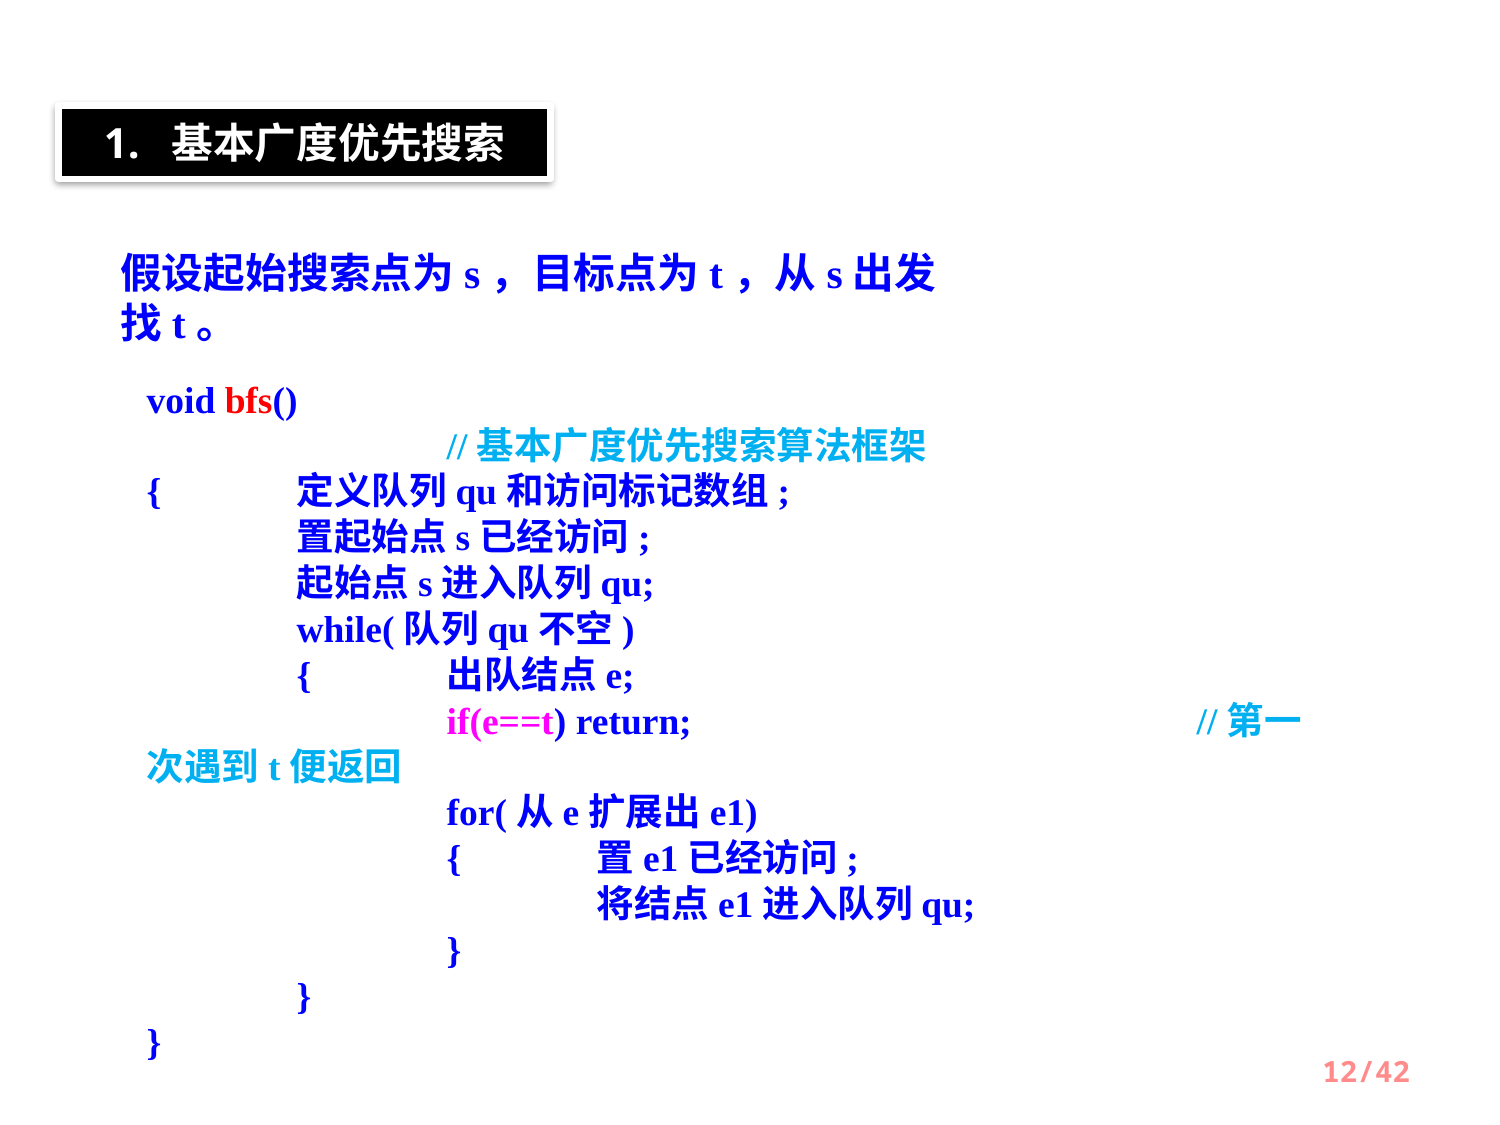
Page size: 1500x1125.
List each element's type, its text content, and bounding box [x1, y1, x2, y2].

text_box 假设起始搜索点为s，目标点为t，从s出发找t。 [105, 238, 985, 354]
slide_number 12/42 [1074, 1042, 1425, 1103]
text_box 1. 基本广度优先搜索 [55, 102, 554, 182]
text_box void bfs() //基本广度优先搜索算法框架 { 定义队列qu和访问标记数组; 置起始点s已经访问; 起始点s进入队列qu; while(队列qu不空) { 出队结点e; if(e==t) return; //第一次遇到t便返回 for(从e扩展出e1) { 置e1已经访问; 将结点e1进入队列qu; } } } [115, 361, 1350, 1076]
